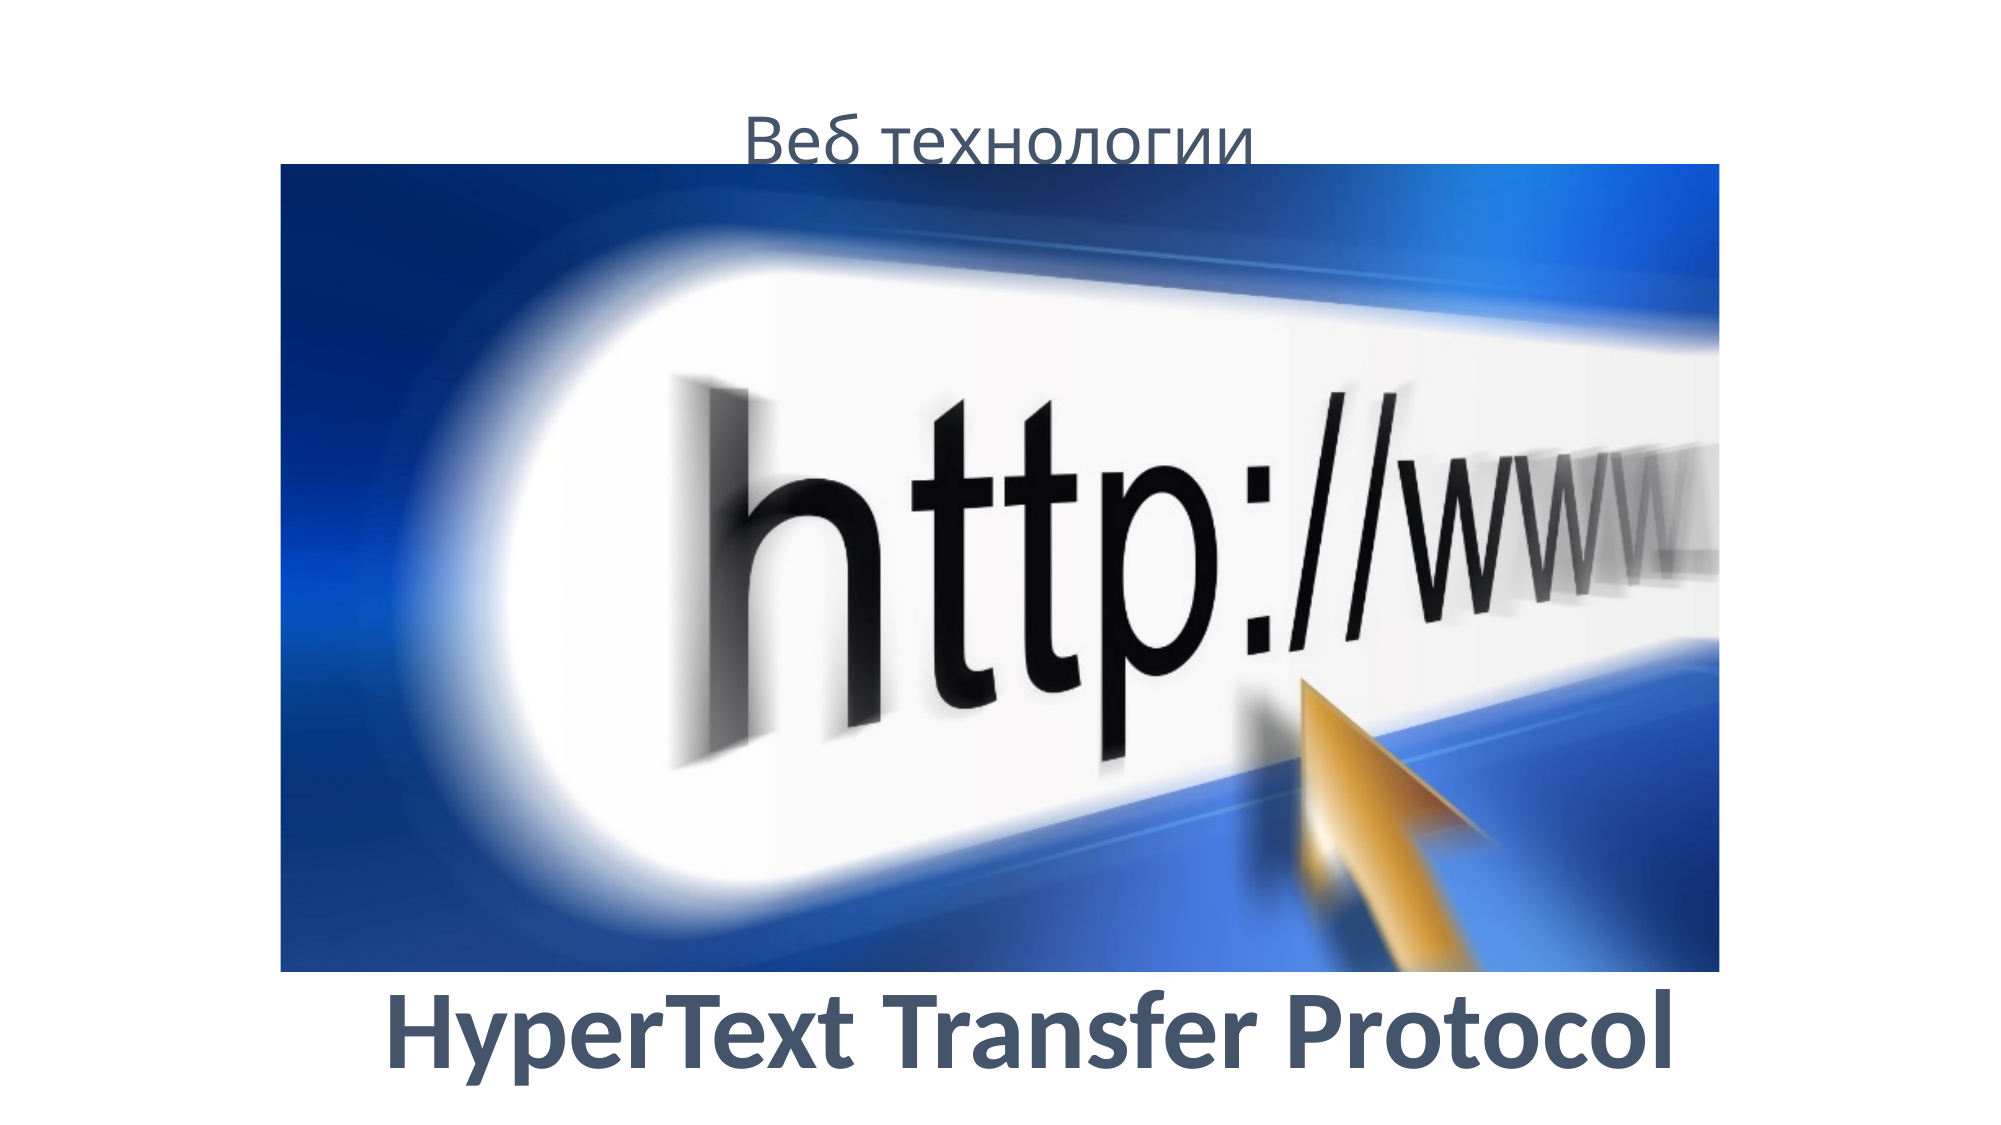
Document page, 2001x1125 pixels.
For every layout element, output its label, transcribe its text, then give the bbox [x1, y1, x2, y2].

picture [280, 164, 1720, 972]
title Веб технологии [249, 28, 1750, 187]
text_box HyperText Transfer Protocol [156, 949, 1906, 1099]
